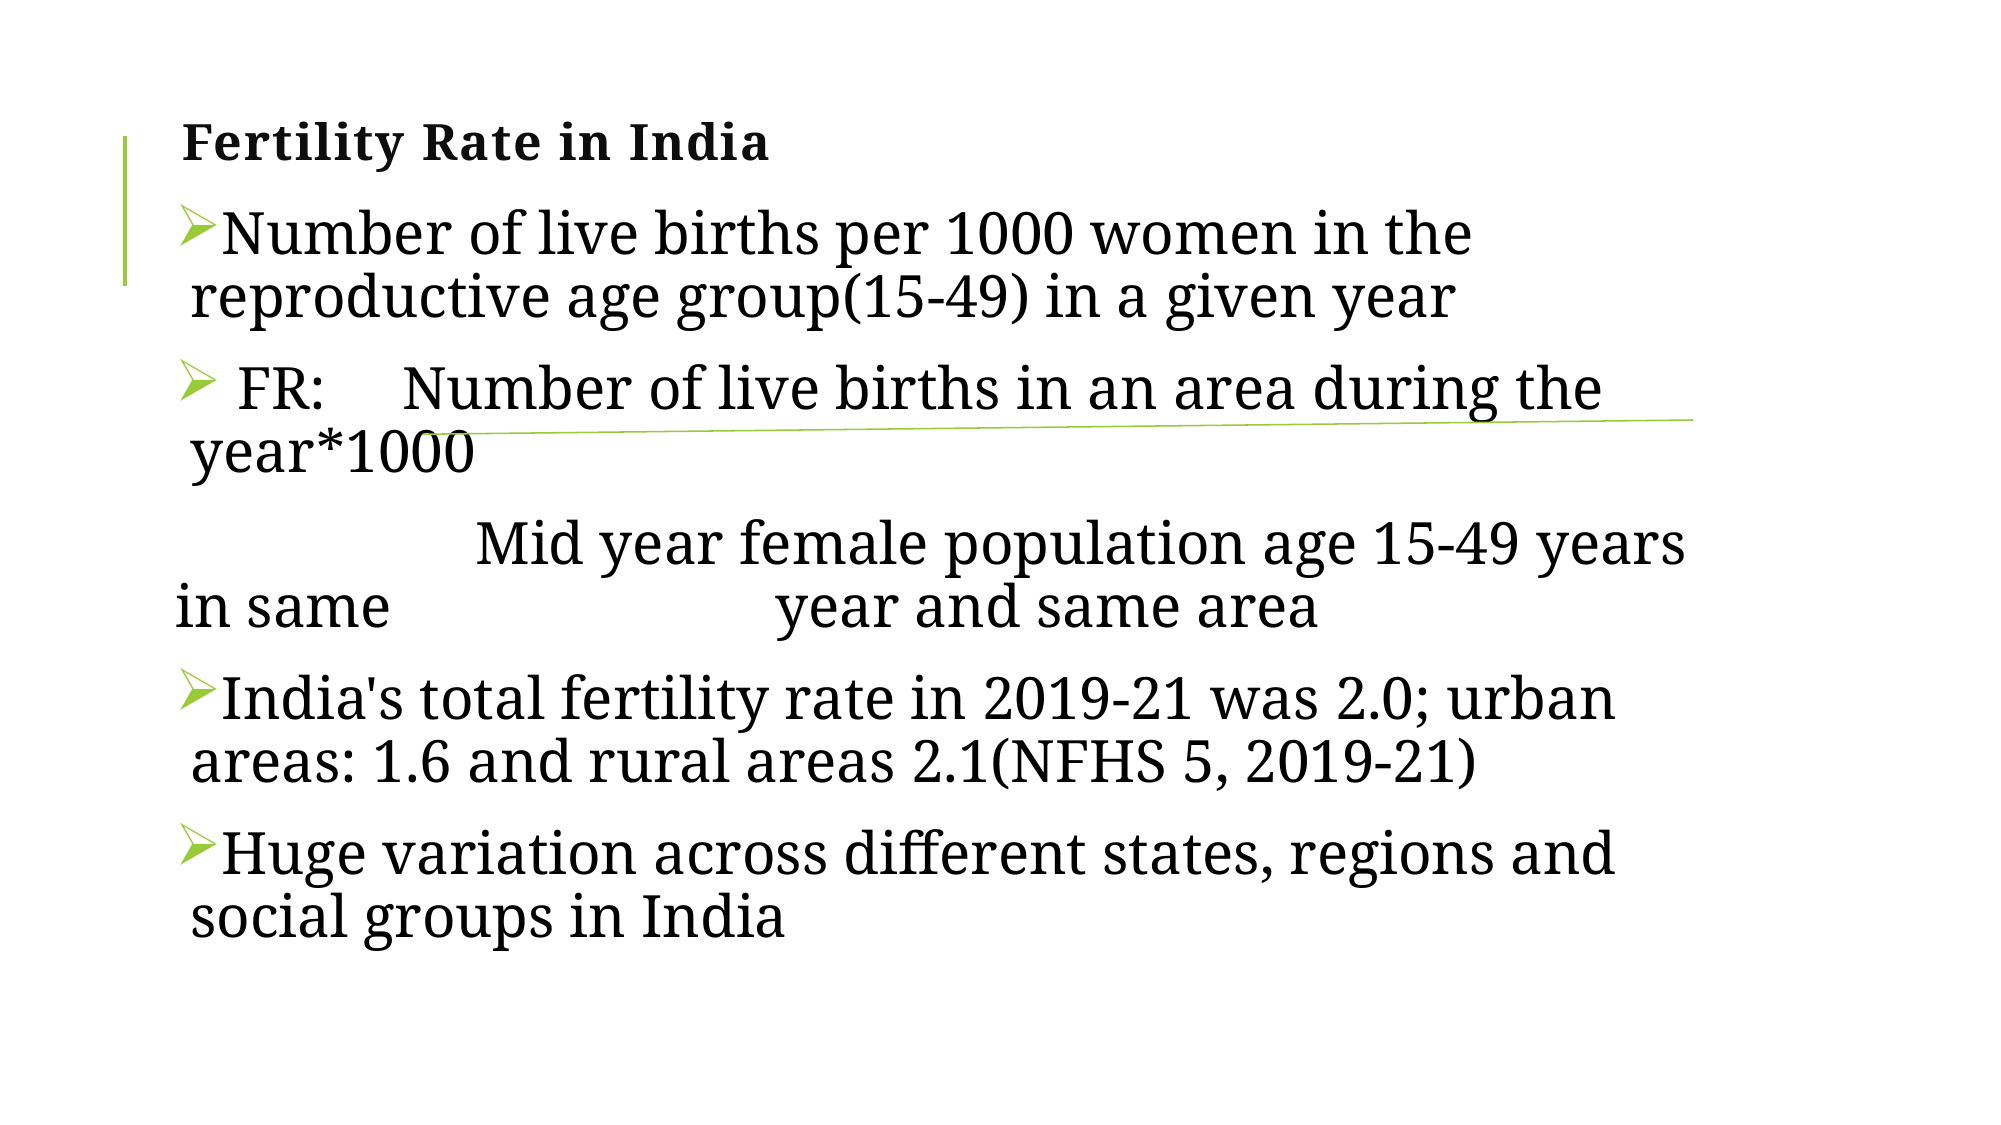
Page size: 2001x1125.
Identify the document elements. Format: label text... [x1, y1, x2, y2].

list Number of live births per 1000 women in the reproductive age group(15-49) in a given year FR: Number of live births in an area during the year*1000 Mid year female population age 15-49 years in same year and same area India's total fertility rate in 2019-21 was 2.0; urban areas: 1.6 and rural areas 2.1(NFHS 5, 2019-21) Huge variation across different states, regions and social groups in India [168, 197, 1763, 1035]
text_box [422, 419, 1694, 435]
title Fertility Rate in India [168, 96, 1763, 197]
